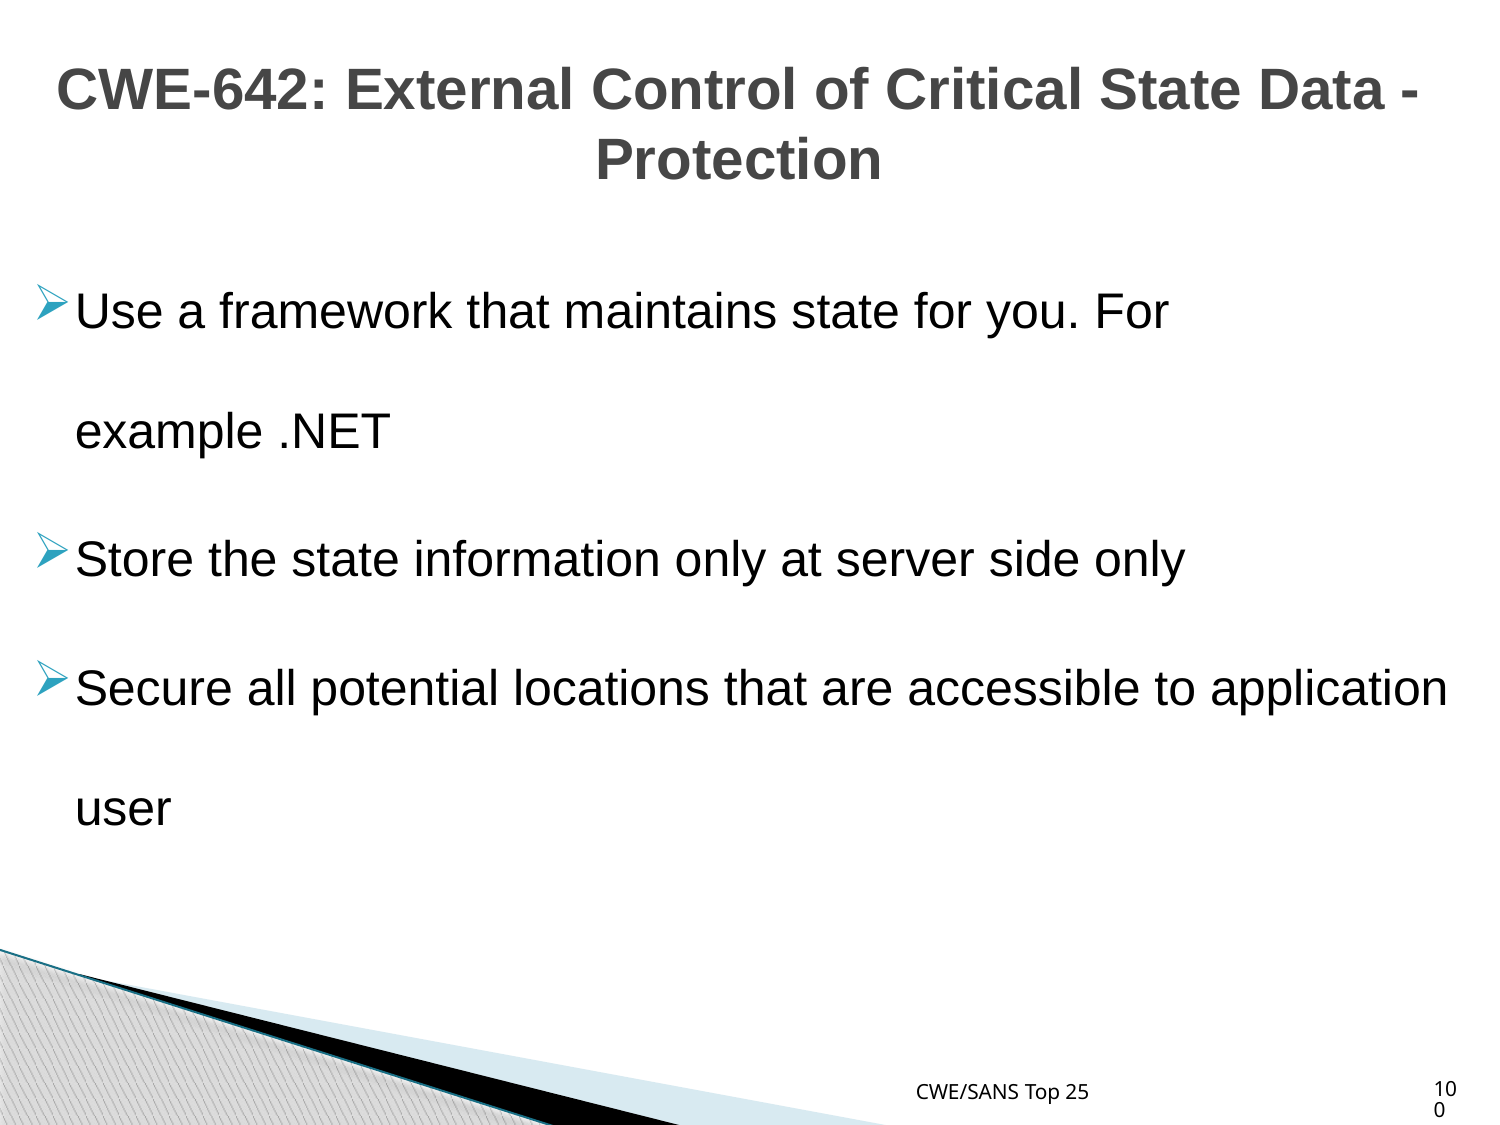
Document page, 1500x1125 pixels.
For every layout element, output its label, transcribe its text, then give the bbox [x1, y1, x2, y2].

footer CWE/SANS Top 25 [718, 1051, 1105, 1112]
list Use a framework that maintains state for you. For example .NET Store the state information only at server side only Secure all potential locations that are accessible to application user [0, 210, 1500, 986]
slide_number 100 [1418, 1051, 1479, 1112]
title CWE-642: External Control of Critical State Data - Protection [0, 0, 1479, 243]
